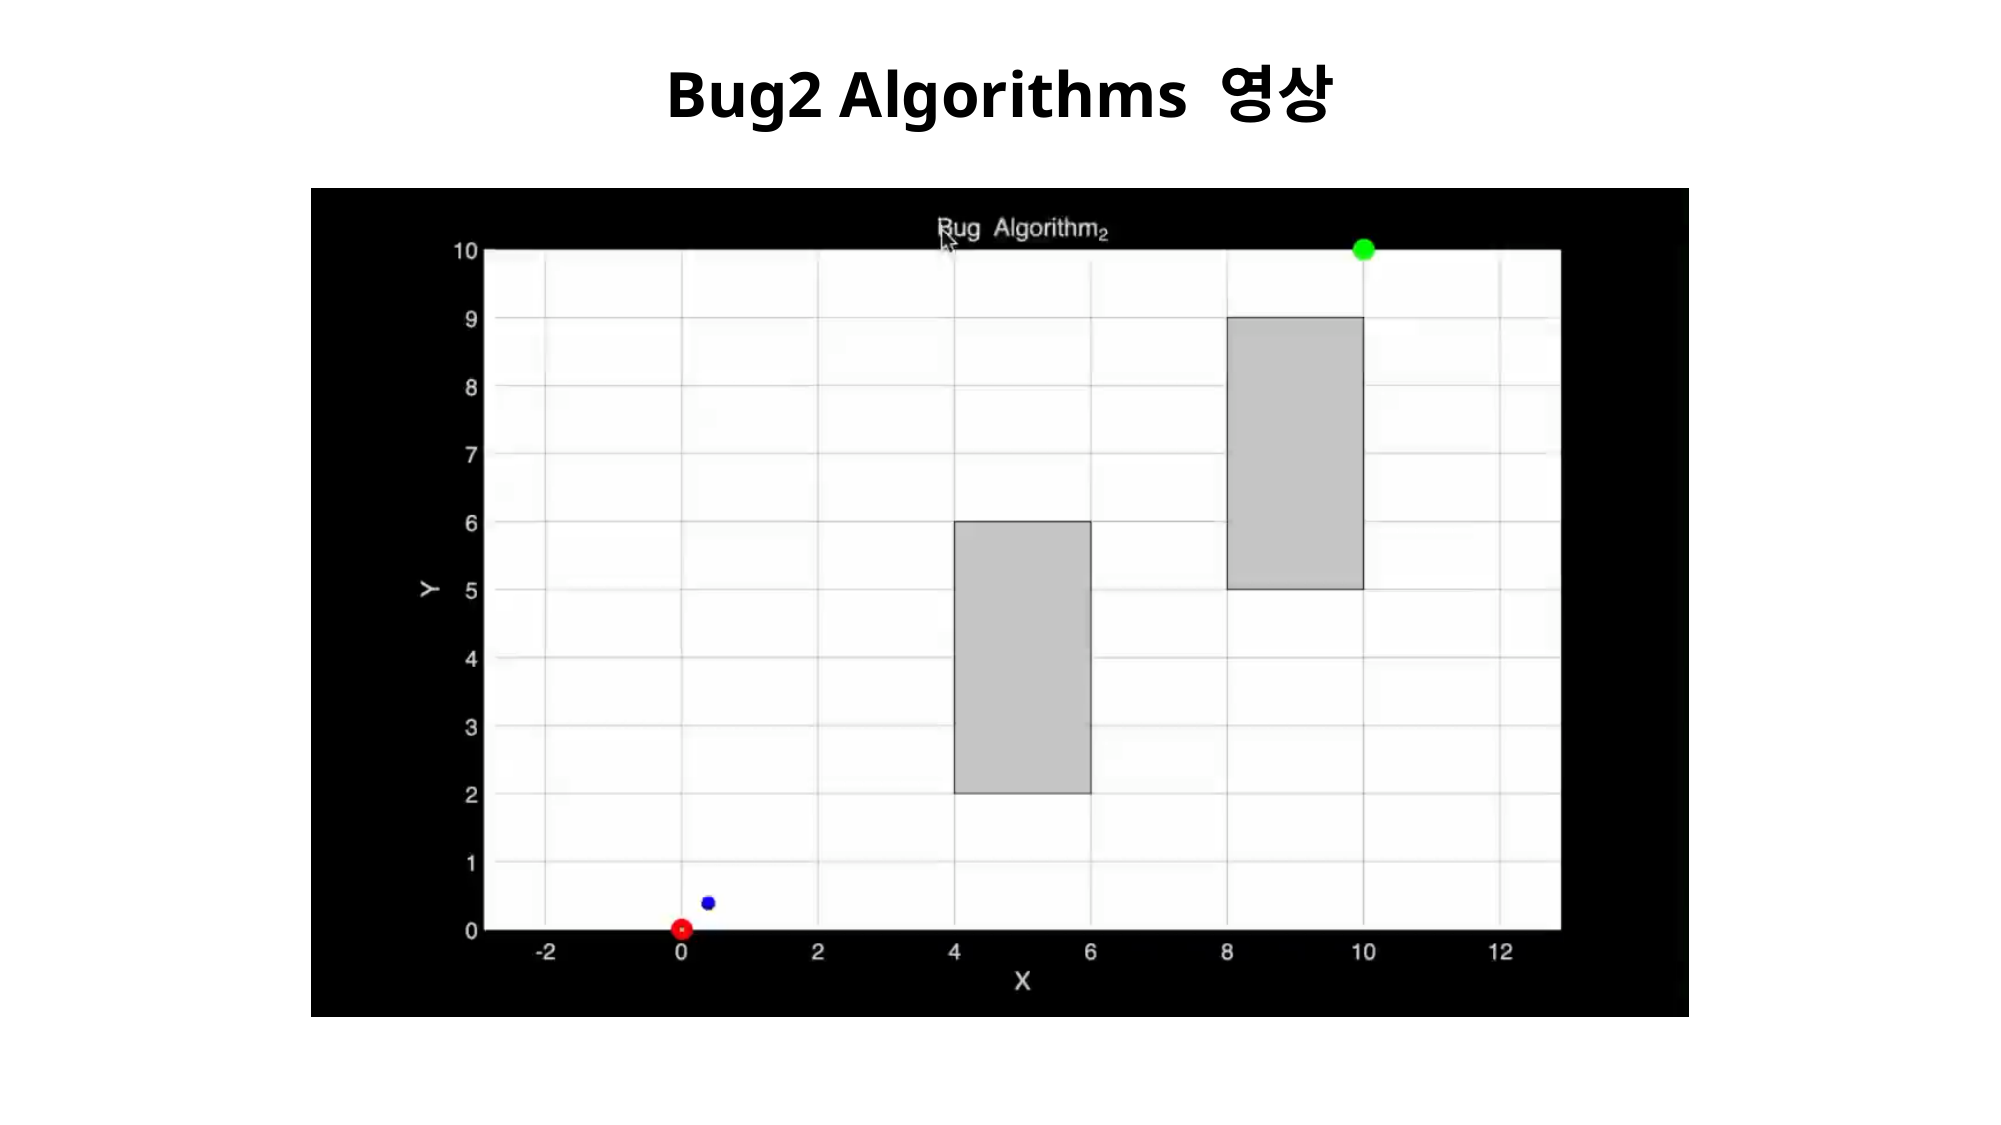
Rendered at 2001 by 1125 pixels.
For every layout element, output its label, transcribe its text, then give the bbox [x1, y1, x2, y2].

text_box Bug2 Algorithms 영상 [0, 48, 2000, 138]
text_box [310, 186, 1690, 1018]
